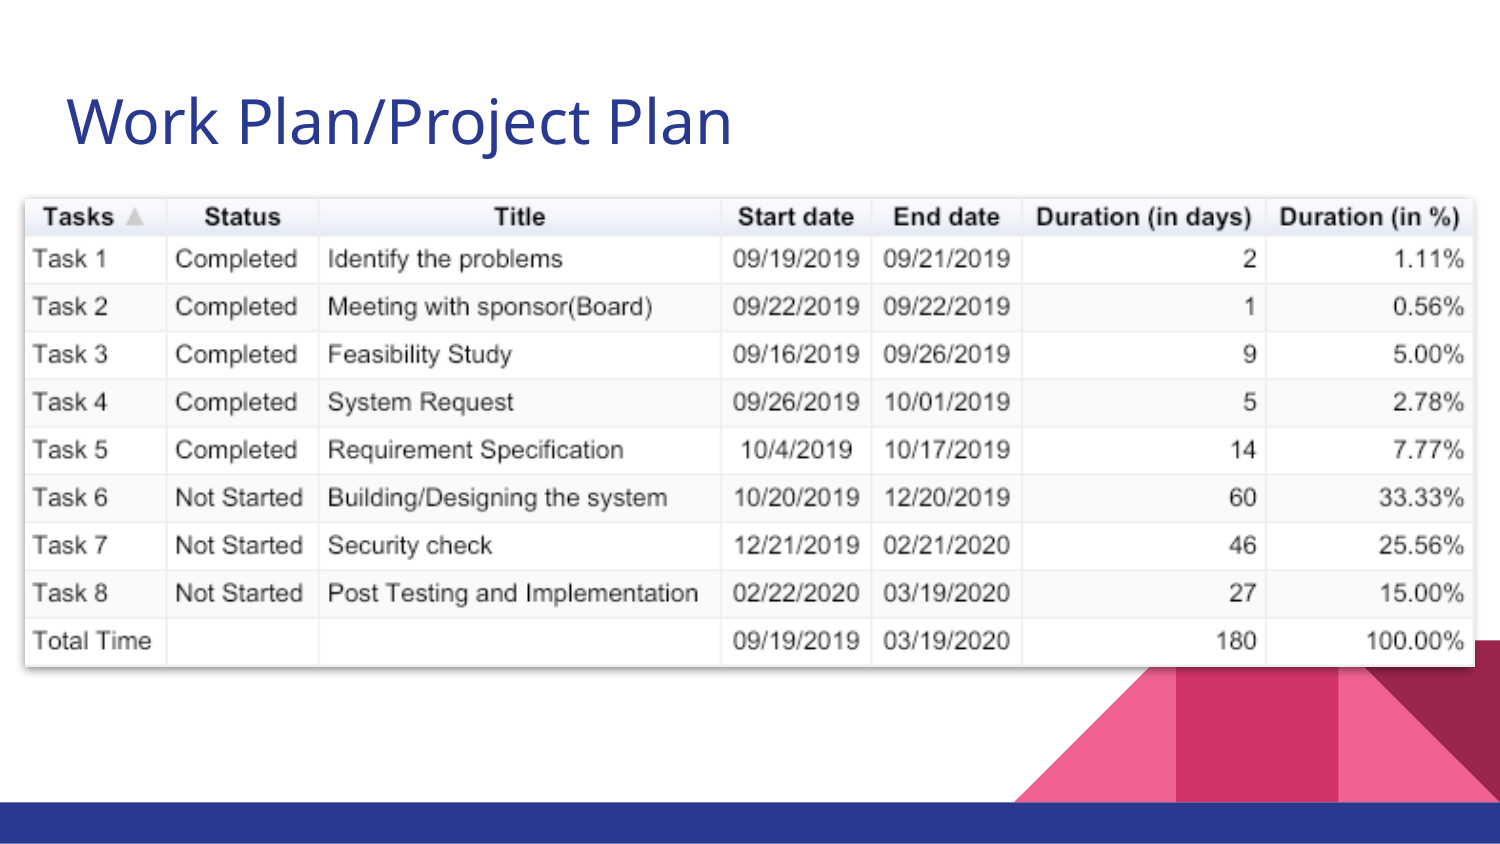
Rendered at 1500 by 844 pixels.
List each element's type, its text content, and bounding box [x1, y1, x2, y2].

picture [25, 199, 1475, 667]
title Work Plan/Project Plan [51, 67, 1449, 167]
